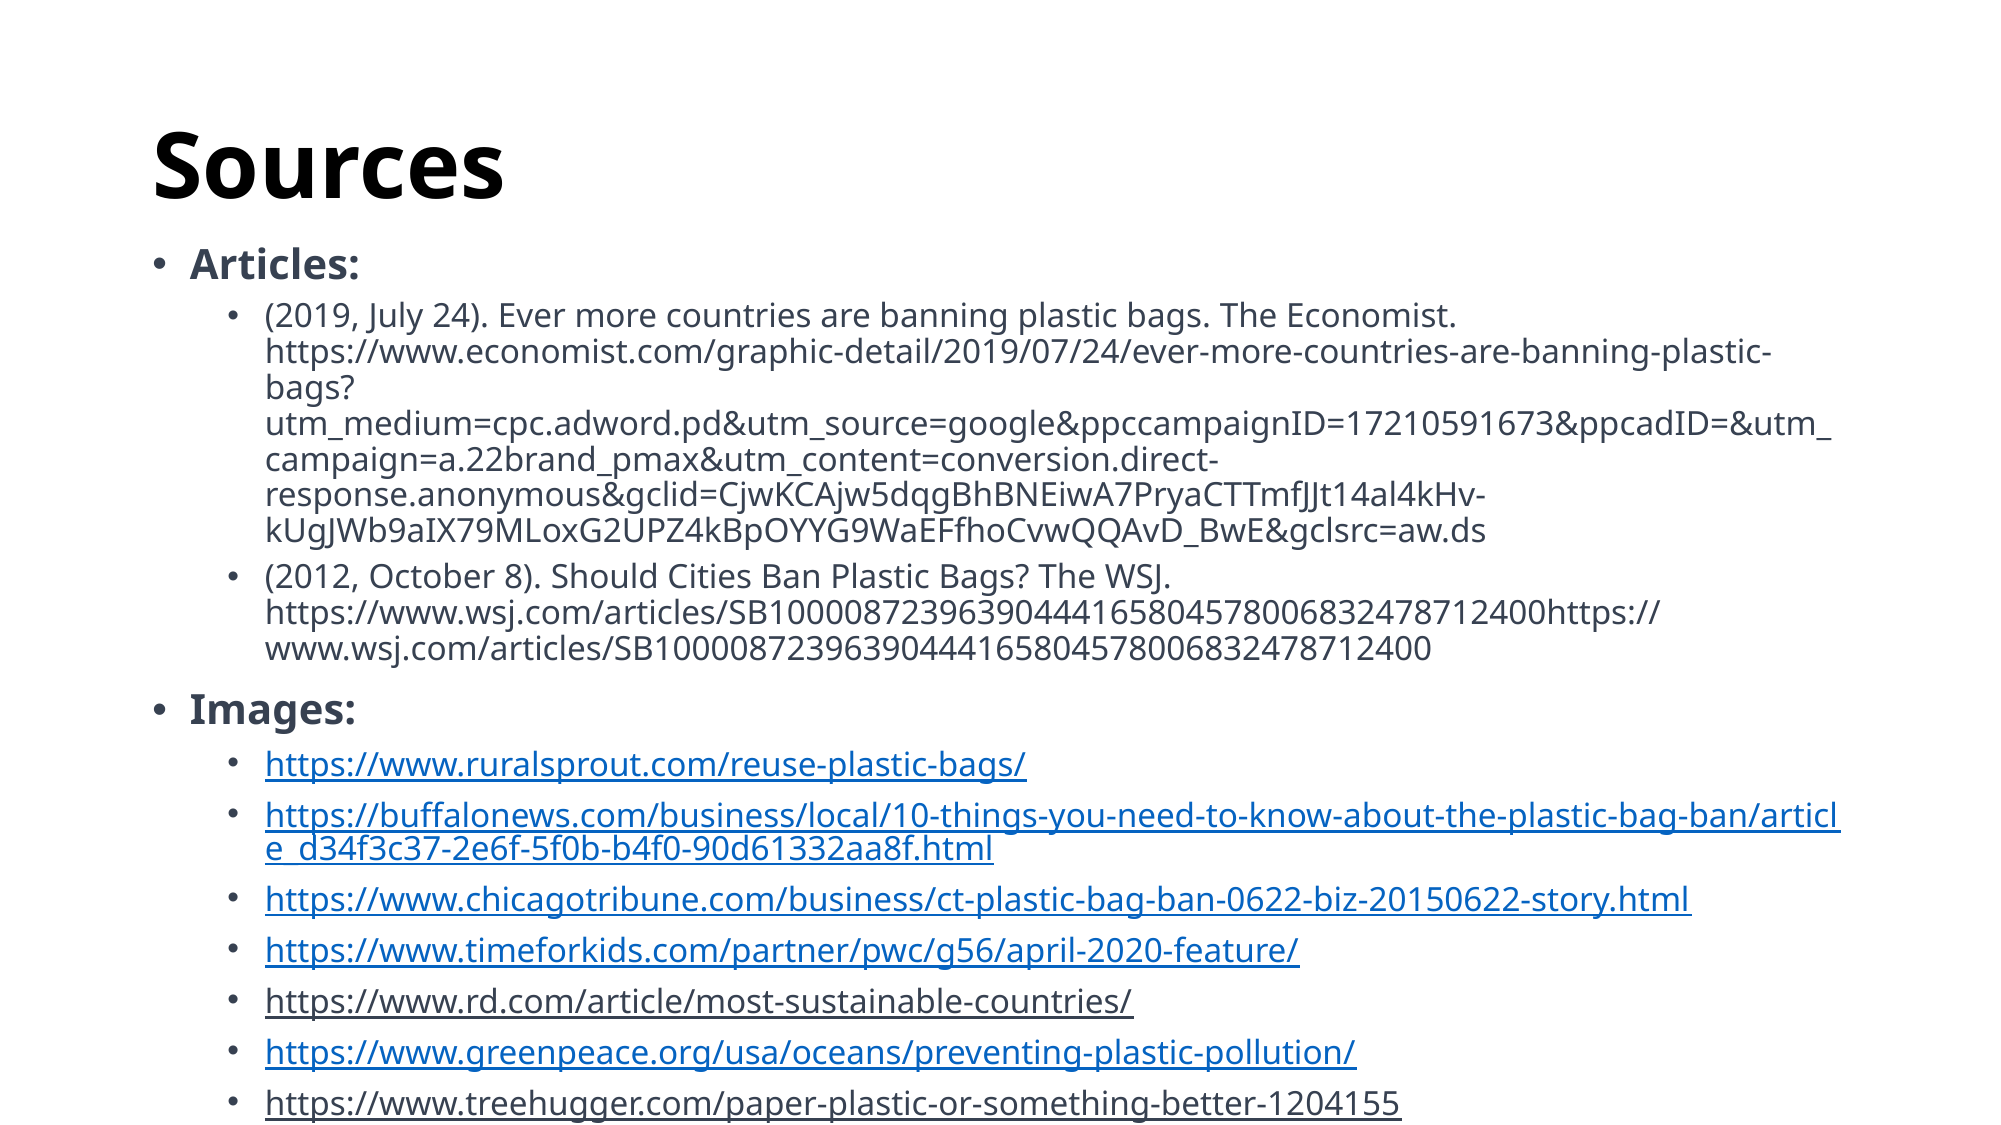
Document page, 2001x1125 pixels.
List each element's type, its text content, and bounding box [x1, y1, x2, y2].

list Articles: (2019, July 24). Ever more countries are banning plastic bags. The Economist. https://www.economist.com/graphic-detail/2019/07/24/ever-more-countries-are-banning-plastic-bags?utm_medium=cpc.adword.pd&utm_source=google&ppccampaignID=17210591673&ppcadID=&utm_campaign=a.22brand_pmax&utm_content=conversion.direct-response.anonymous&gclid=CjwKCAjw5dqgBhBNEiwA7PryaCTTmfJJt14al4kHv-kUgJWb9aIX79MLoxG2UPZ4kBpOYYG9WaEFfhoCvwQQAvD_BwE&gclsrc=aw.ds (2012, October 8). Should Cities Ban Plastic Bags? The WSJ. https://www.wsj.com/articles/SB10000872396390444165804578006832478712400https://www.wsj.com/articles/SB10000872396390444165804578006832478712400 Images: https://www.ruralsprout.com/reuse-plastic-bags/ https://buffalonews.com/business/local/10-things-you-need-to-know-about-the-plastic-bag-ban/article_d34f3c37-2e6f-5f0b-b4f0-90d61332aa8f.html https://www.chicagotribune.com/business/ct-plastic-bag-ban-0622-biz-20150622-story.html https://www.timeforkids.com/partner/pwc/g56/april-2020-feature/ https://www.rd.com/article/most-sustainable-countries/ https://www.greenpeace.org/usa/oceans/preventing-plastic-pollution/ https://www.treehugger.com/paper-plastic-or-something-better-1204155 [137, 236, 1863, 1125]
title Sources [137, 59, 1863, 236]
